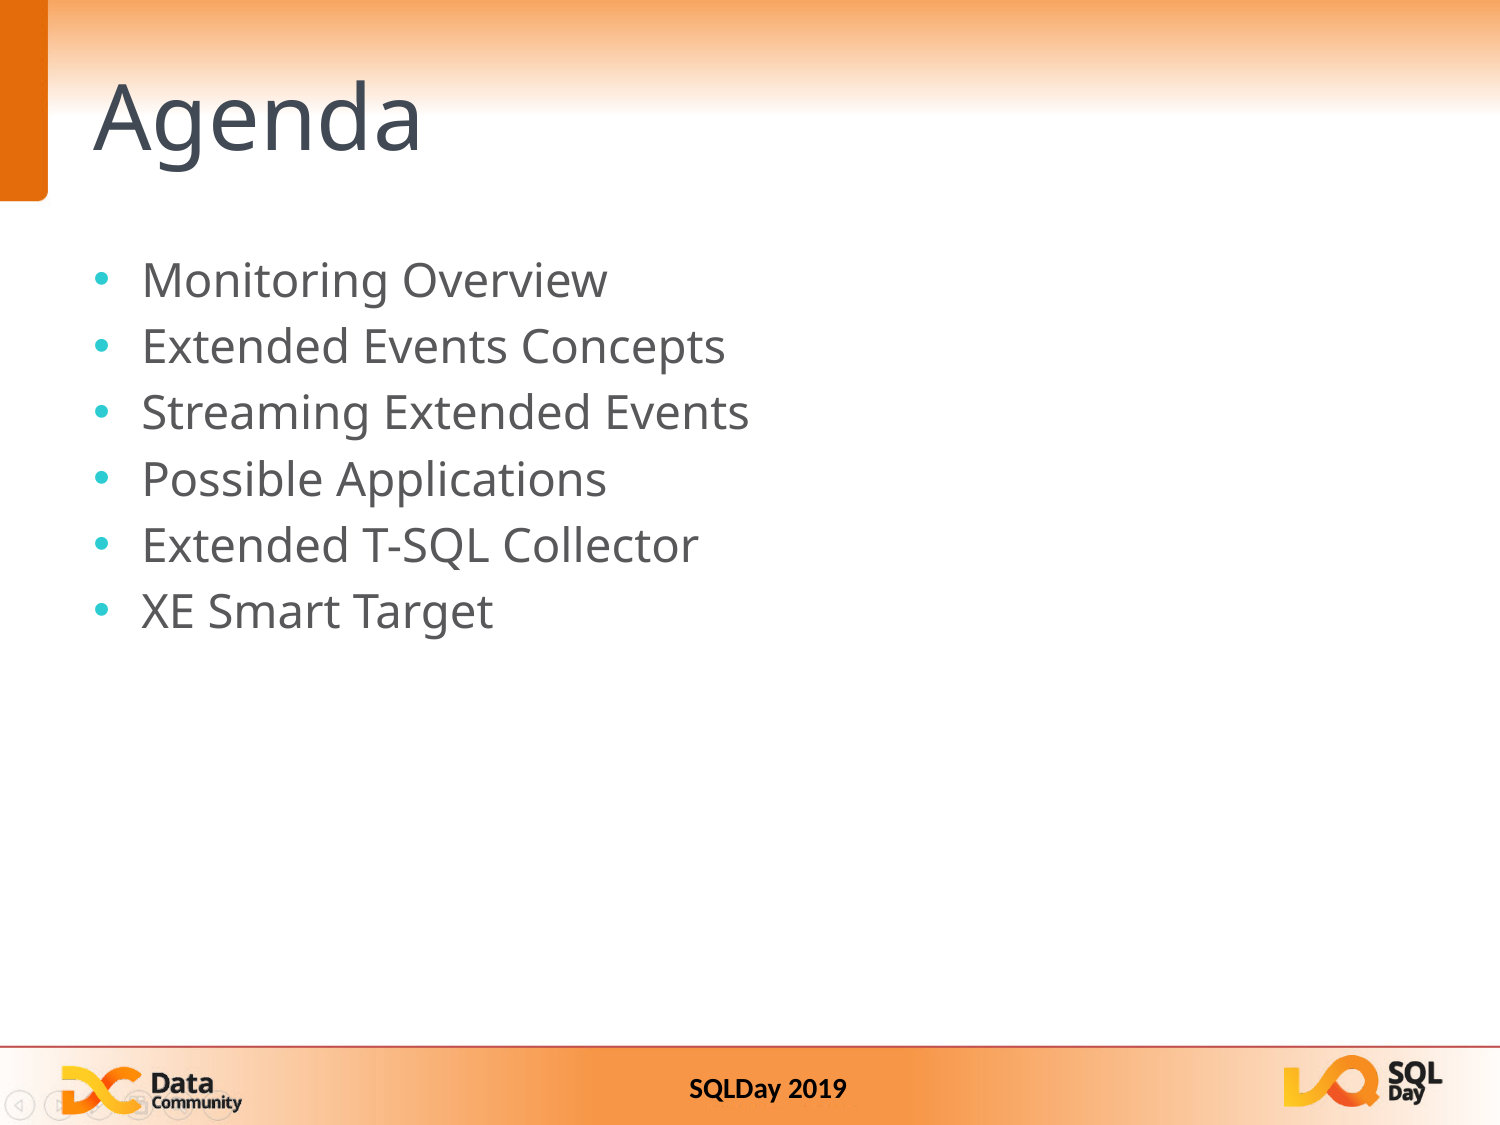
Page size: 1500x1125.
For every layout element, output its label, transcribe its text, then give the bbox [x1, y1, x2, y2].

text_box Agenda [93, 54, 1500, 173]
picture [0, 0, 1500, 1125]
text_box Monitoring Overview Extended Events Concepts Streaming Extended Events Possible Applications Extended T-SQL Collector XE Smart Target [93, 250, 1500, 938]
